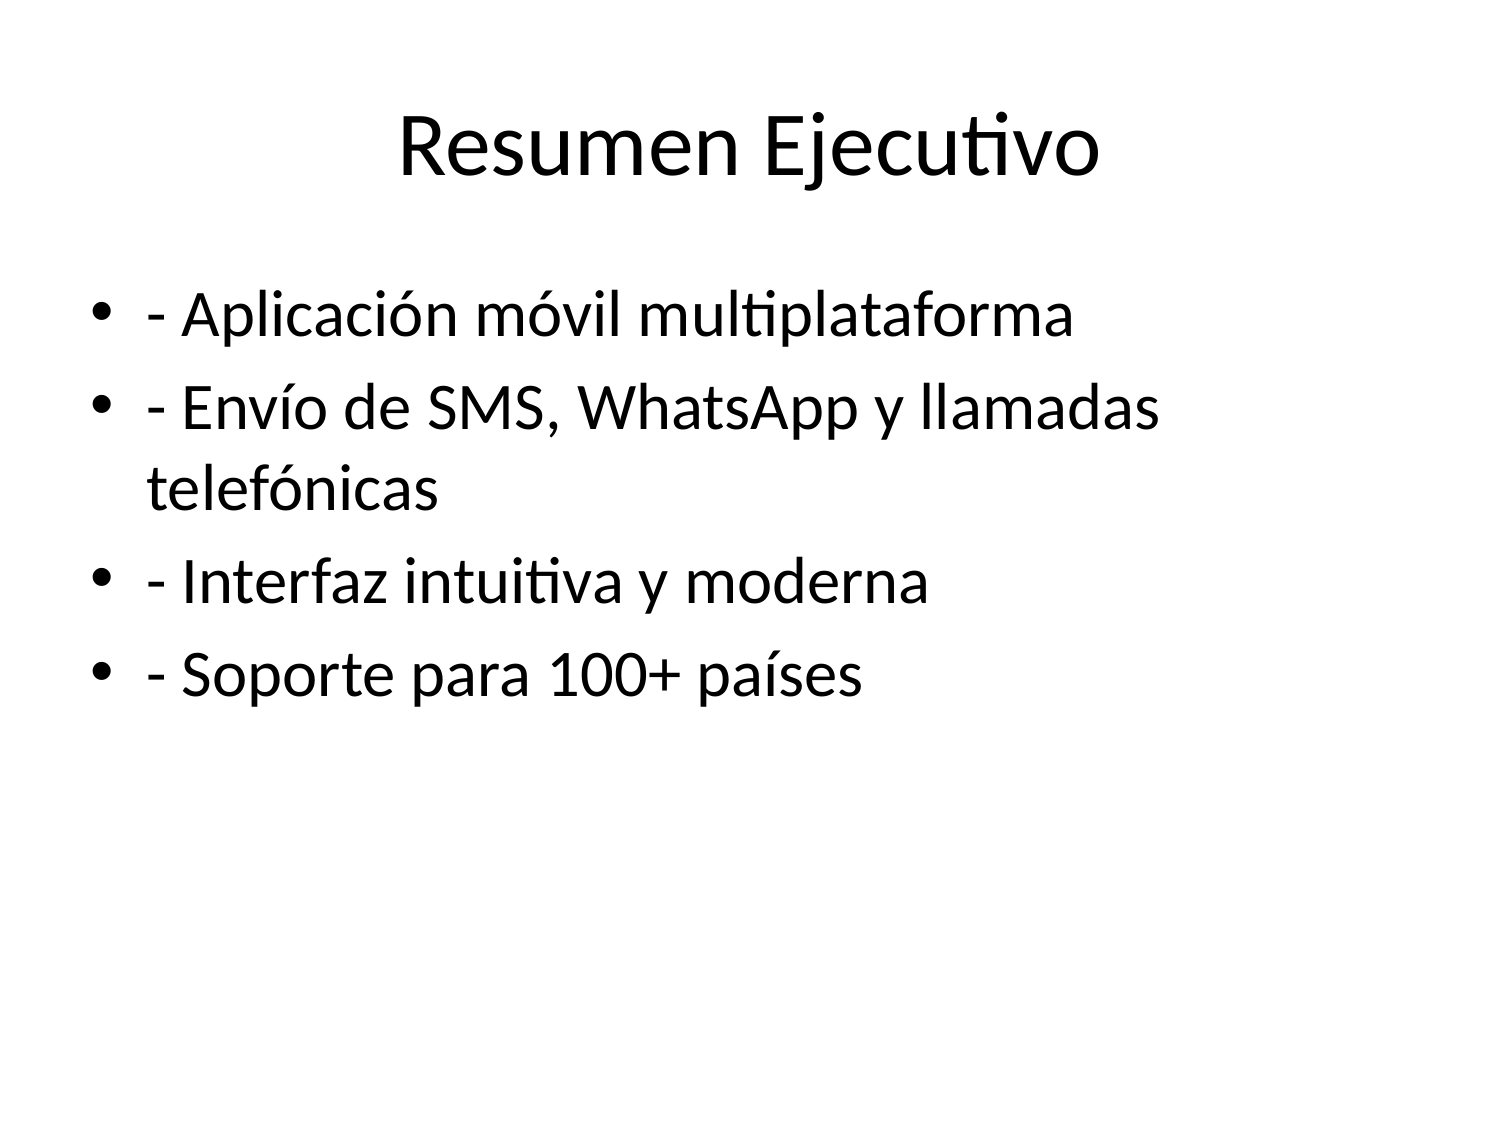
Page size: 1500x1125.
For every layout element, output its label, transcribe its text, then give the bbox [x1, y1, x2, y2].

title Resumen Ejecutivo [75, 45, 1425, 233]
list - Aplicación móvil multiplataforma - Envío de SMS, WhatsApp y llamadas telefónicas - Interfaz intuitiva y moderna - Soporte para 100+ países [75, 262, 1425, 1005]
